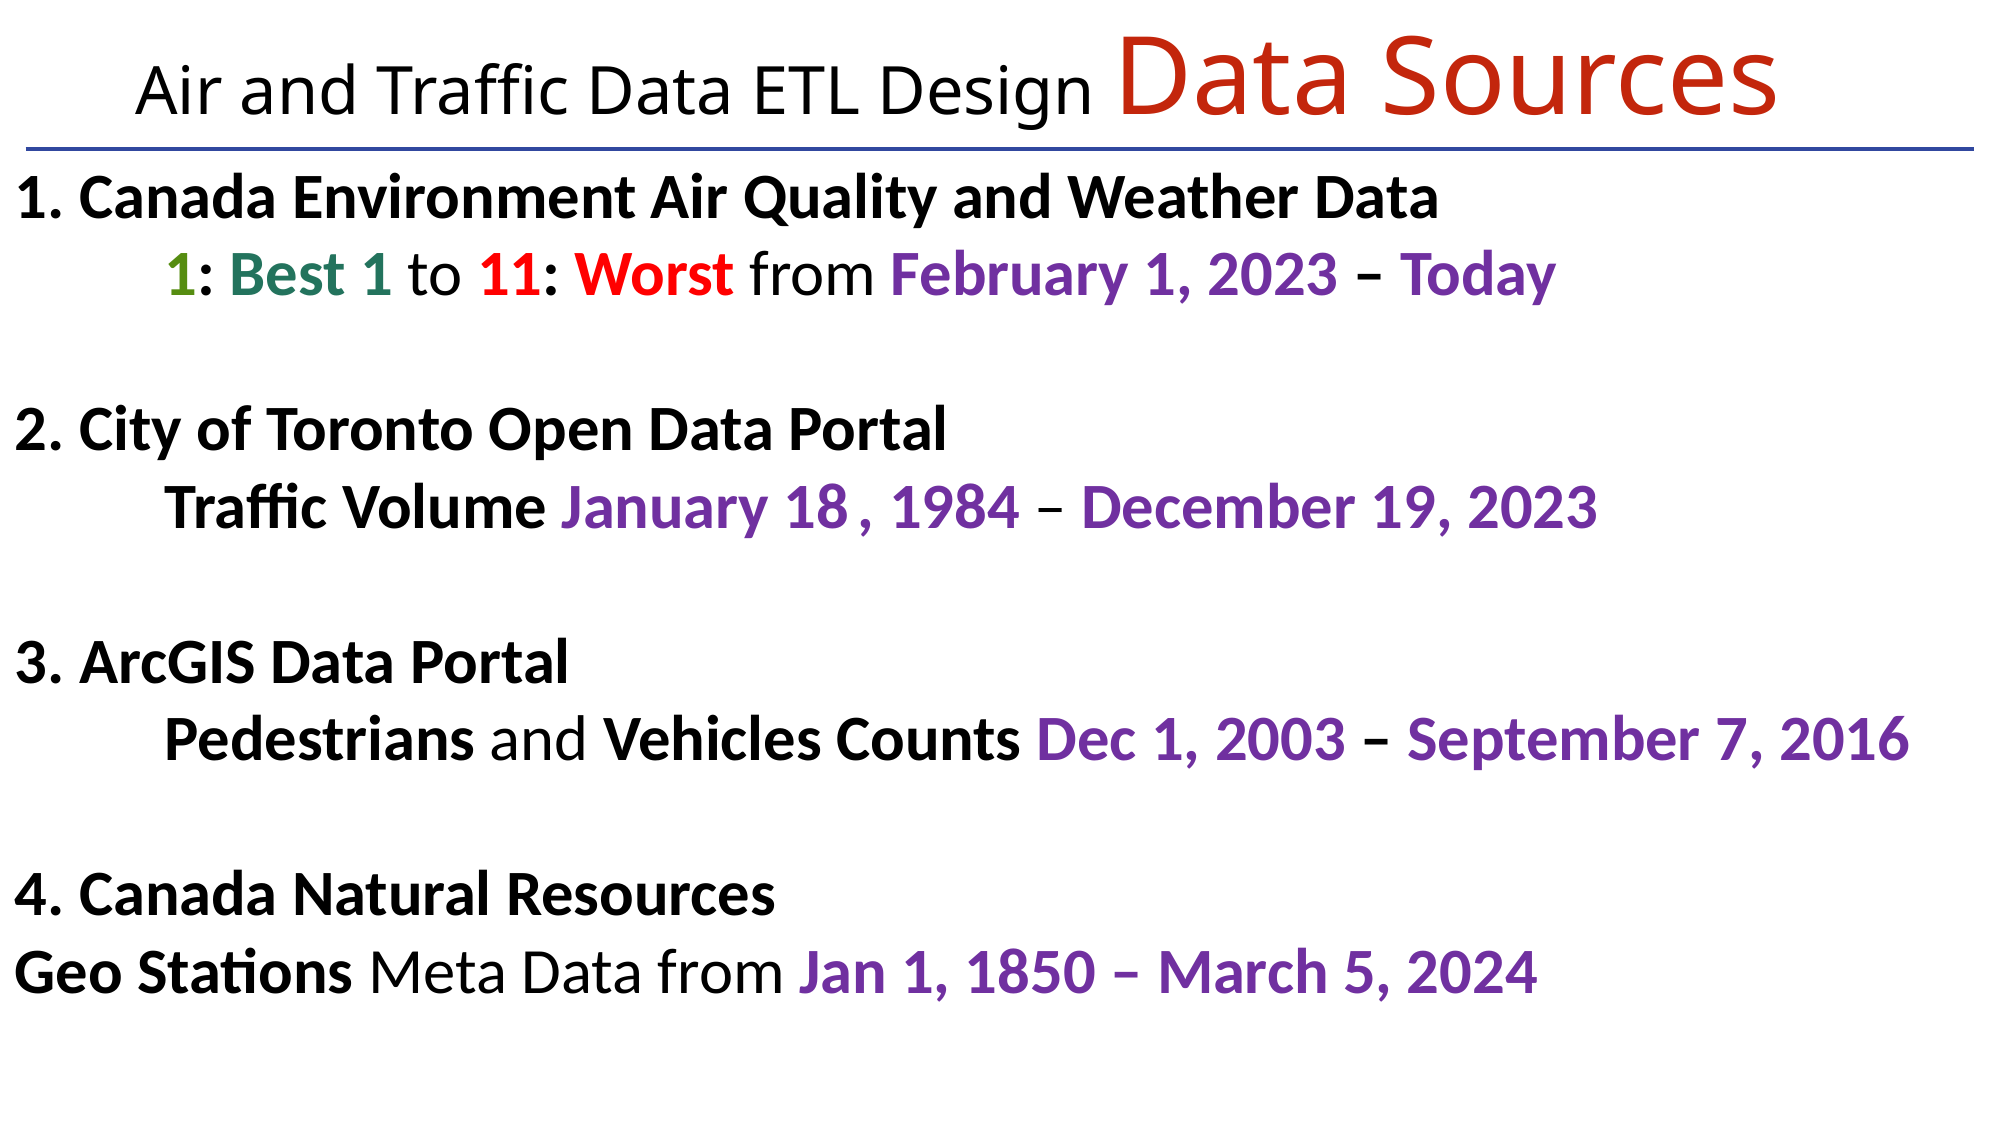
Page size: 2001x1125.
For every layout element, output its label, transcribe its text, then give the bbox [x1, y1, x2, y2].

text_box 1. Canada Environment Air Quality and Weather Data 1: Best 1 to 11: Worst from February 1, 2023 – Today 2. City of Toronto Open Data Portal Traffic Volume January 18 , 1984 – December 19, 2023 3. ArcGIS Data Portal Pedestrians and Vehicles Counts Dec 1, 2003 – September 7, 2016 4. Canada Natural Resources Geo Stations Meta Data from Jan 1, 1850 – March 5, 2024 [0, 146, 2000, 1091]
text_box Air and Traffic Data ETL Design Data Sources [0, 0, 1934, 144]
